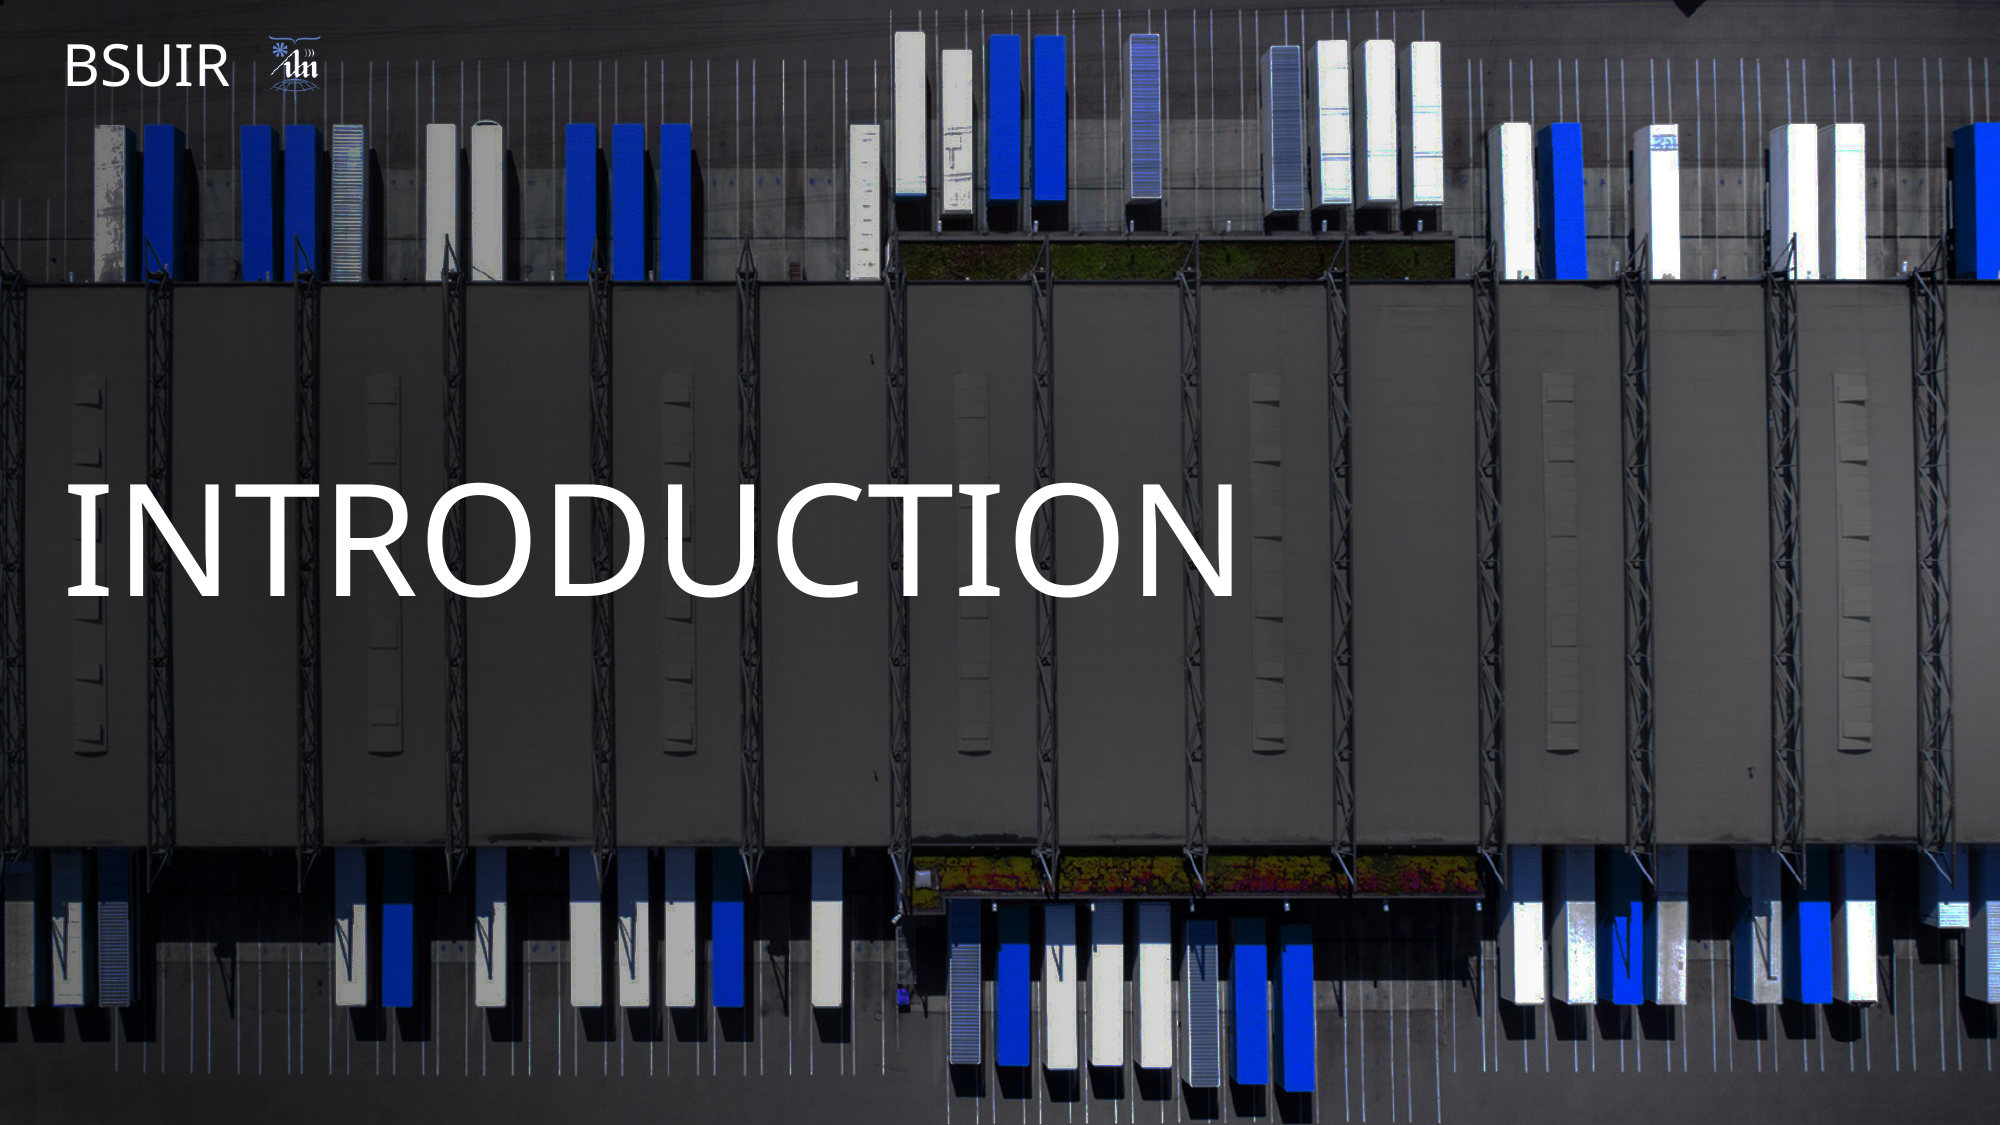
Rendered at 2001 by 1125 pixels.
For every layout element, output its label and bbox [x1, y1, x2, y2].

picture [0, 0, 2000, 1125]
text_box [62, 27, 321, 96]
